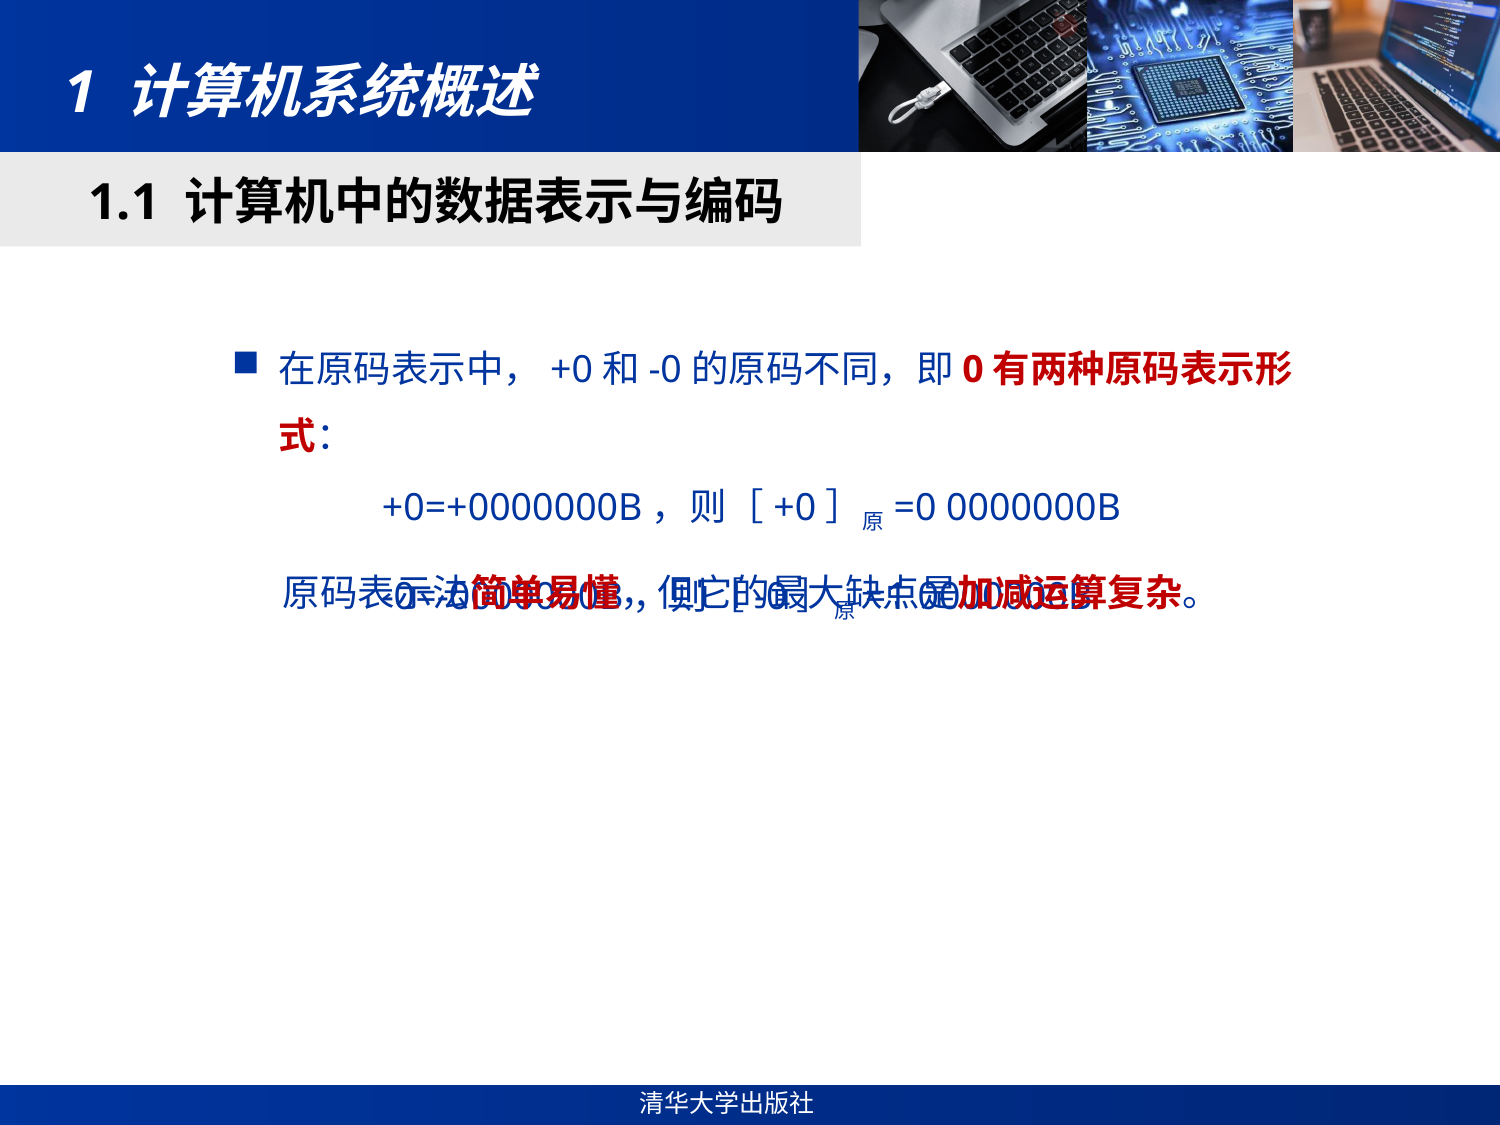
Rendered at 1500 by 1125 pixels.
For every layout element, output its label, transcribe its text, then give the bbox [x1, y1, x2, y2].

text_box 在原码表示中，+0和-0的原码不同，即0有两种原码表示形式： +0=+0000000B，则［+0］原=0 0000000B -0=-0000000B，则［-0］原=1 0000000B [217, 314, 1344, 631]
title 1 计算机系统概述 [48, 47, 1062, 140]
text_box 原码表示法简单易懂，但它的最大缺点是加减运算复杂。 [193, 561, 1257, 621]
list 1.1 计算机中的数据表示与编码 [73, 162, 1031, 258]
picture [858, 0, 1500, 152]
